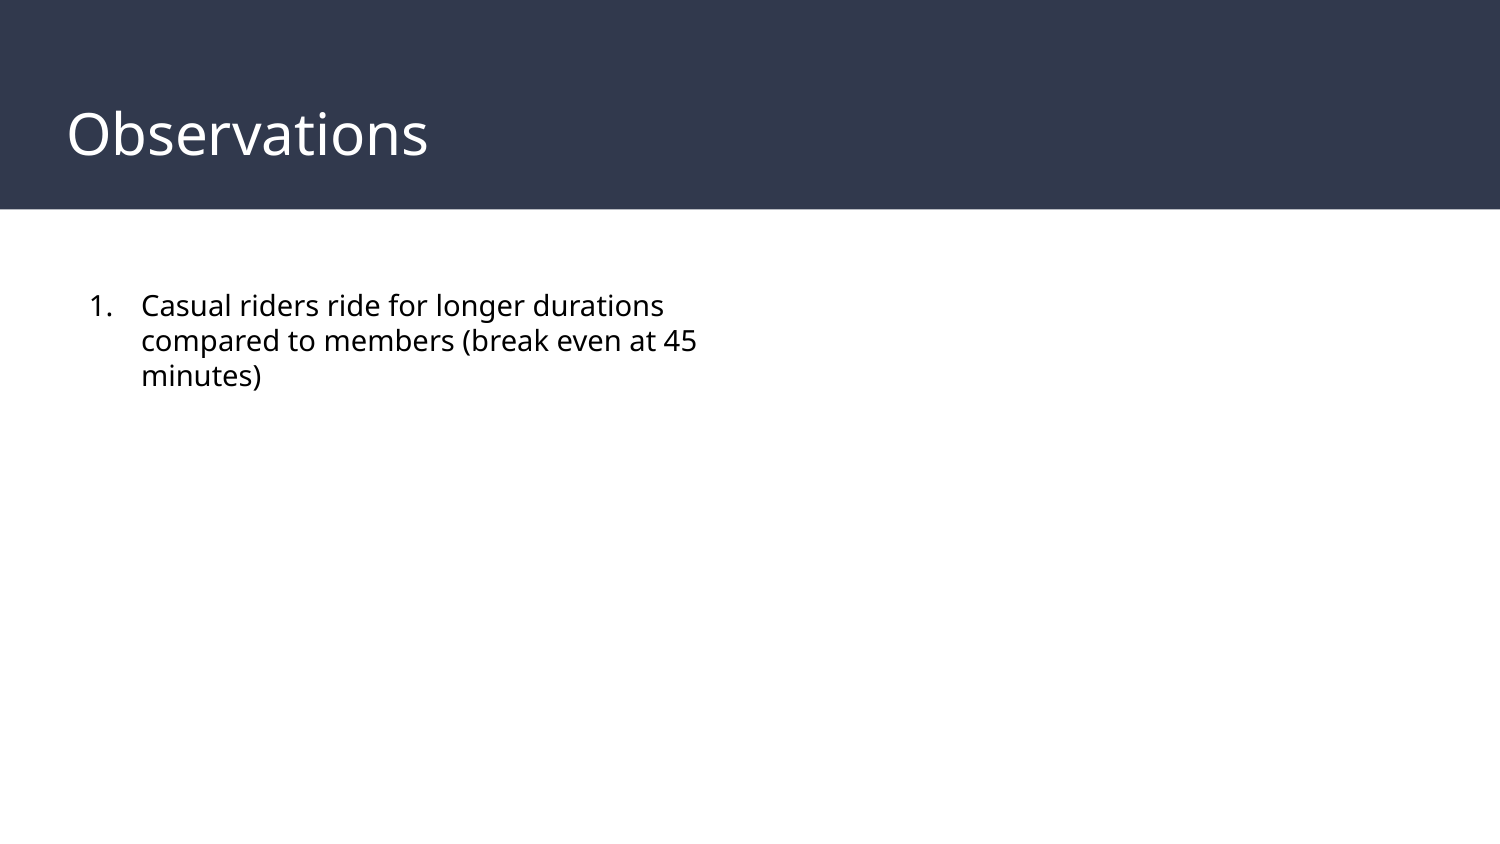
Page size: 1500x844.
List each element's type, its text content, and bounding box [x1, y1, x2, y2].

title Observations [51, 82, 1449, 185]
text_box Casual riders ride for longer durations compared to members (break even at 45 minutes) [51, 272, 720, 408]
